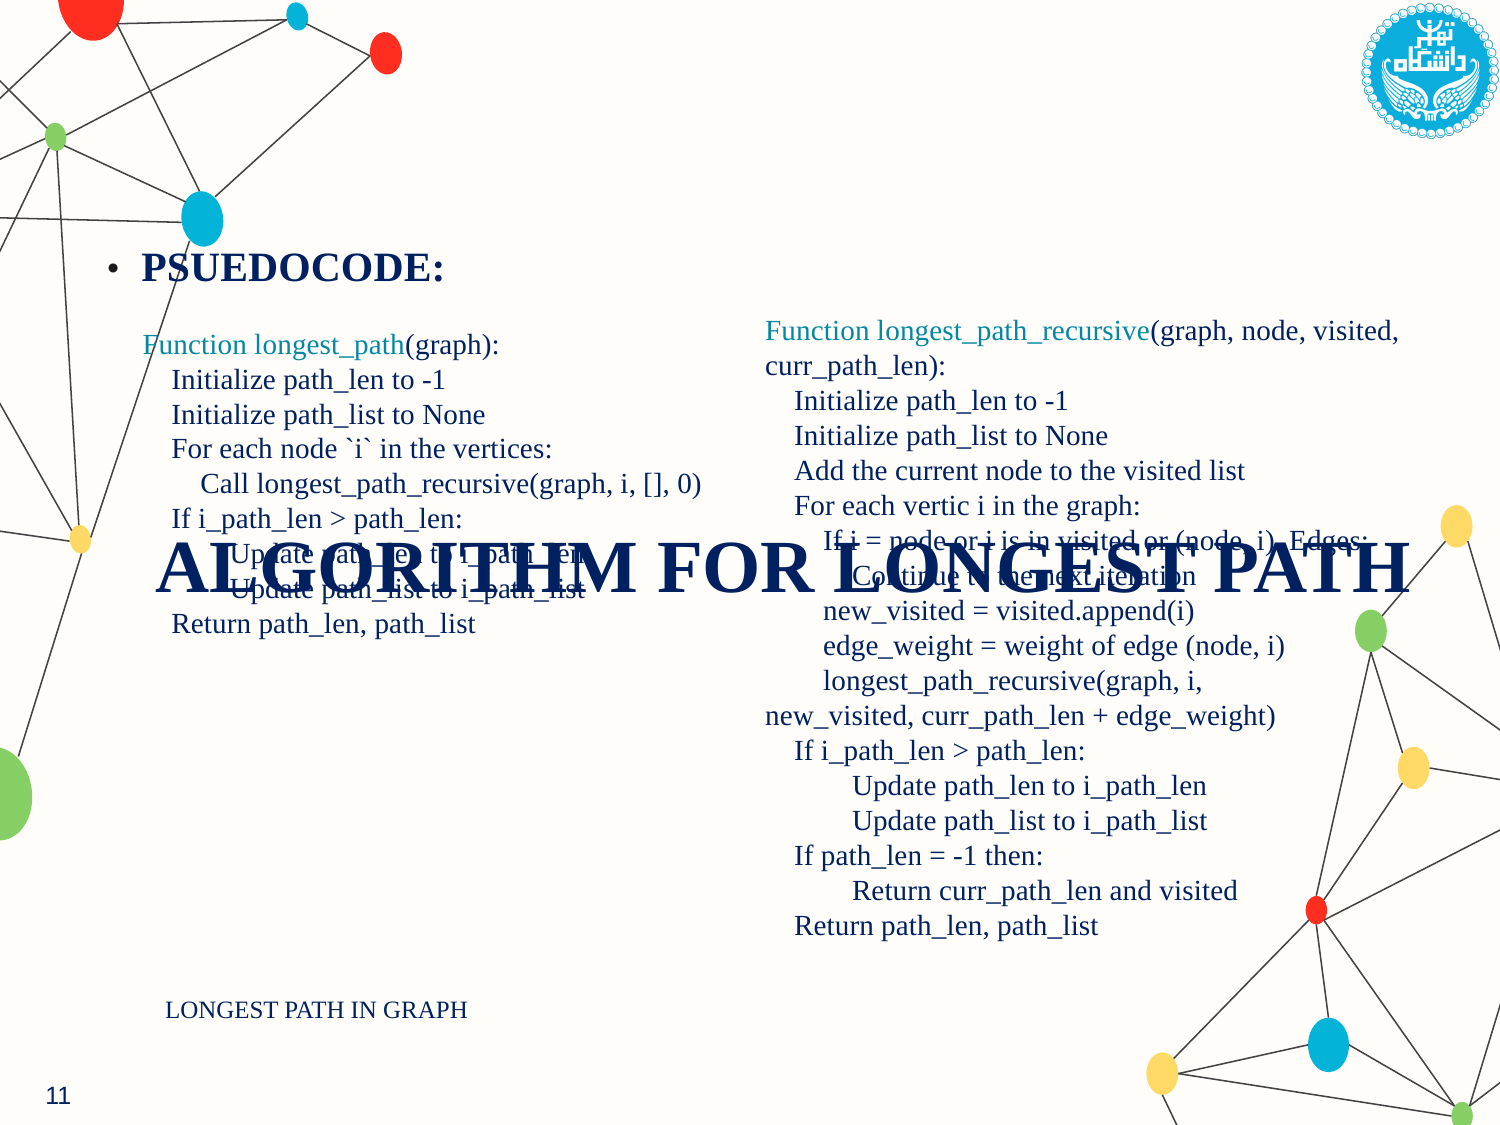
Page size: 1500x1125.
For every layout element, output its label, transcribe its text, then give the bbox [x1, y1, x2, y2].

title ALGORITHM FOR LONGEST PATH [101, 439, 1447, 686]
text_box Function longest_path(graph): Initialize path_len to -1 Initialize path_list to None For each node `i` in the vertices: Call longest_path_recursive(graph, i, [], 0) If i_path_len > path_len: Update path_len to i_path_len Update path_list to i_path_list Return path_len, path_list [127, 317, 725, 647]
slide_number 11 [0, 1064, 117, 1125]
subtitle [69, 227, 149, 322]
picture [1360, 1, 1500, 140]
text_box LONGEST PATH IN GRAPH [150, 985, 484, 1031]
title PSUEDOCODE: [126, 222, 478, 305]
